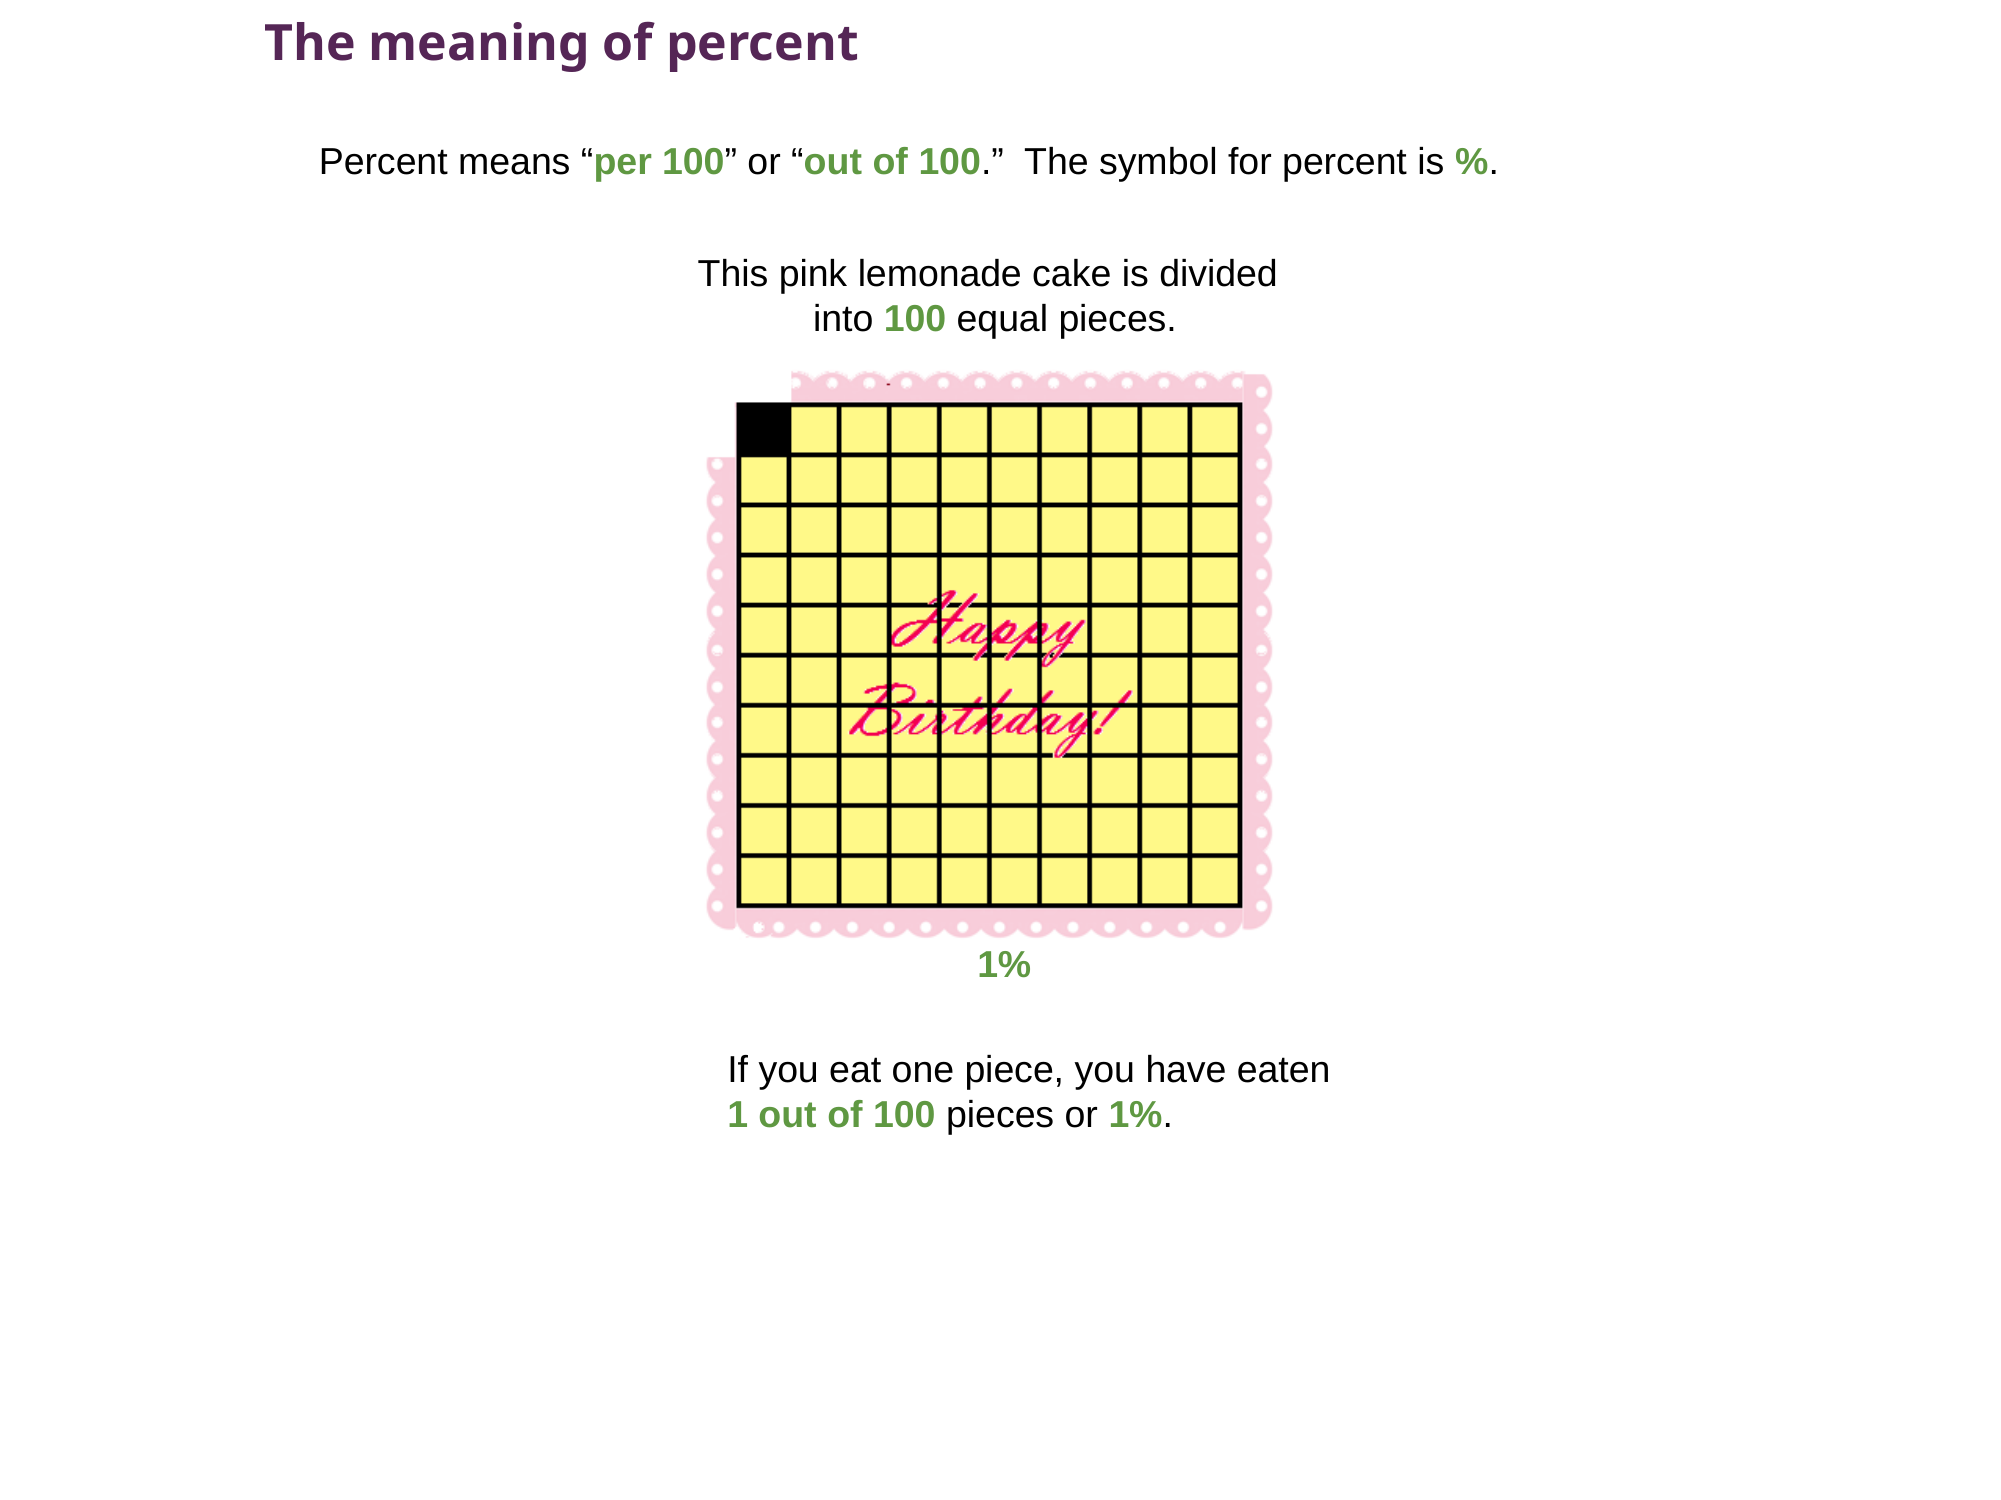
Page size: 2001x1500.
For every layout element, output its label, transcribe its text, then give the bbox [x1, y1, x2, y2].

text_box Percent means “per 100” or “out of 100.” The symbol for percent is %. [304, 129, 1667, 190]
text_box If you eat one piece, you have eaten 1 out of 100 pieces or 1%. [712, 1037, 1364, 1143]
picture [682, 362, 1288, 949]
text_box The meaning of percent [249, 2, 1613, 78]
text_box This pink lemonade cake is divided into 100 equal pieces. [682, 241, 1433, 437]
text_box 1% [962, 958, 1083, 993]
